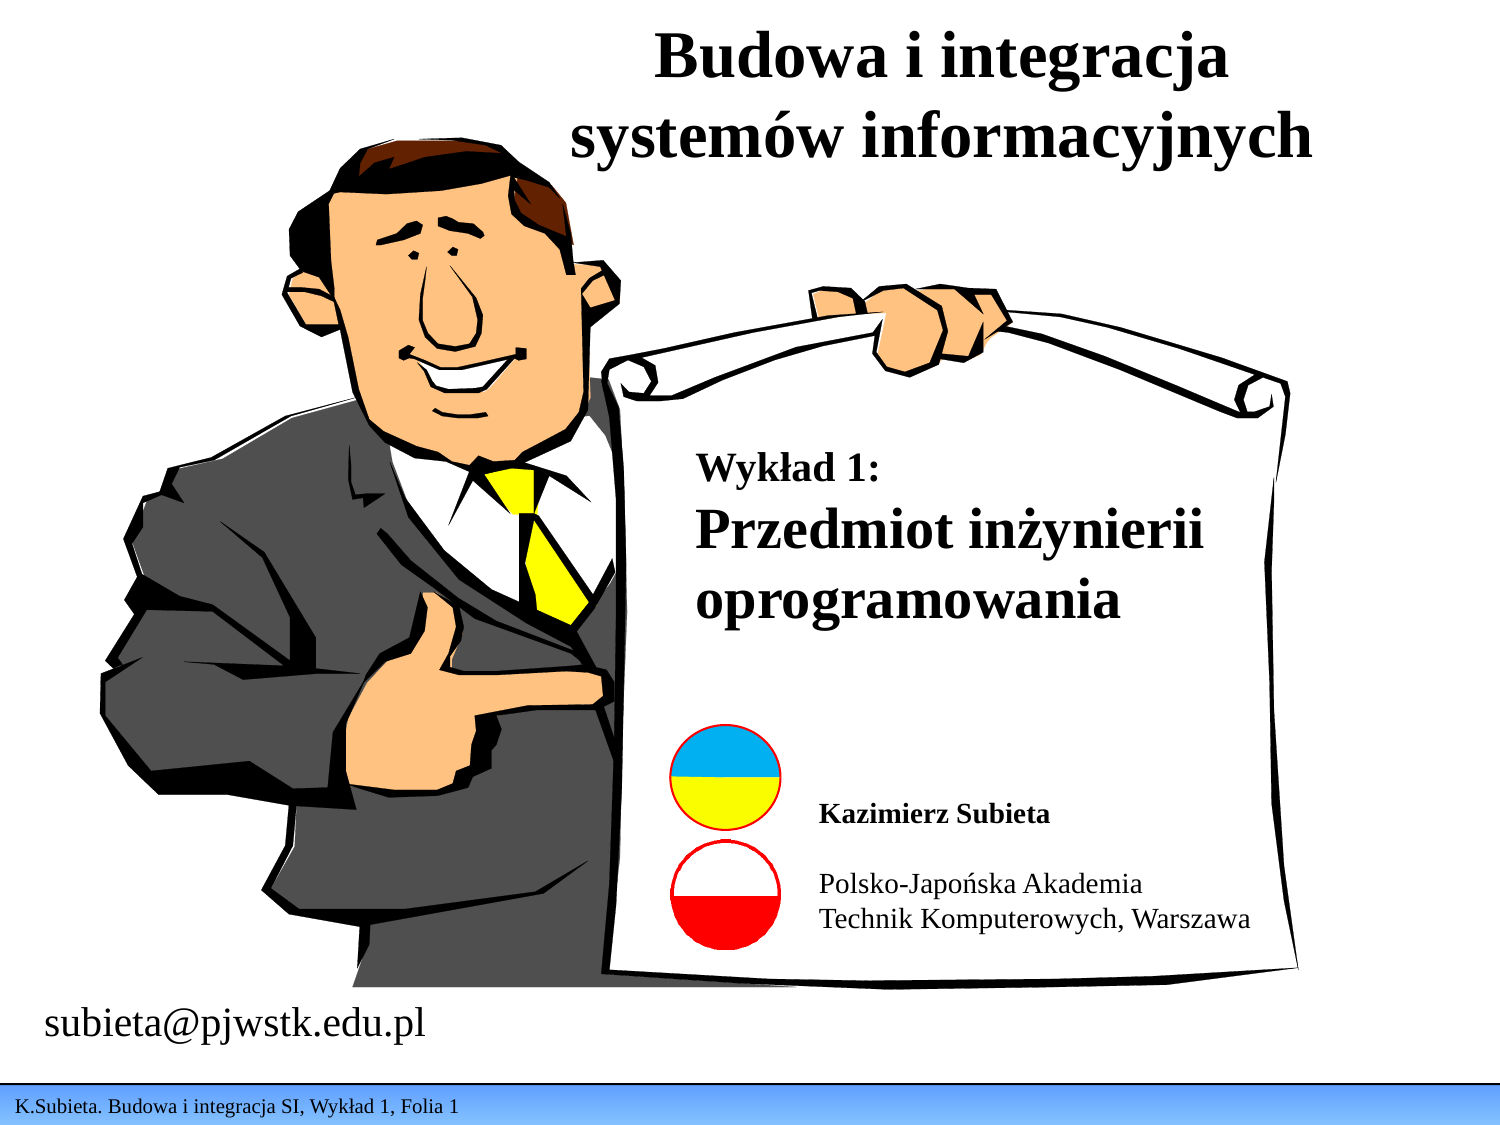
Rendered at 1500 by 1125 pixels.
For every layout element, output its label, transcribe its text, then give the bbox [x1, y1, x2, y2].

text_box subieta@pjwstk.edu.pl [29, 987, 442, 1052]
picture [99, 137, 1313, 998]
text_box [670, 724, 781, 830]
title Budowa i integracja systemów informacyjnych [402, 26, 1500, 155]
